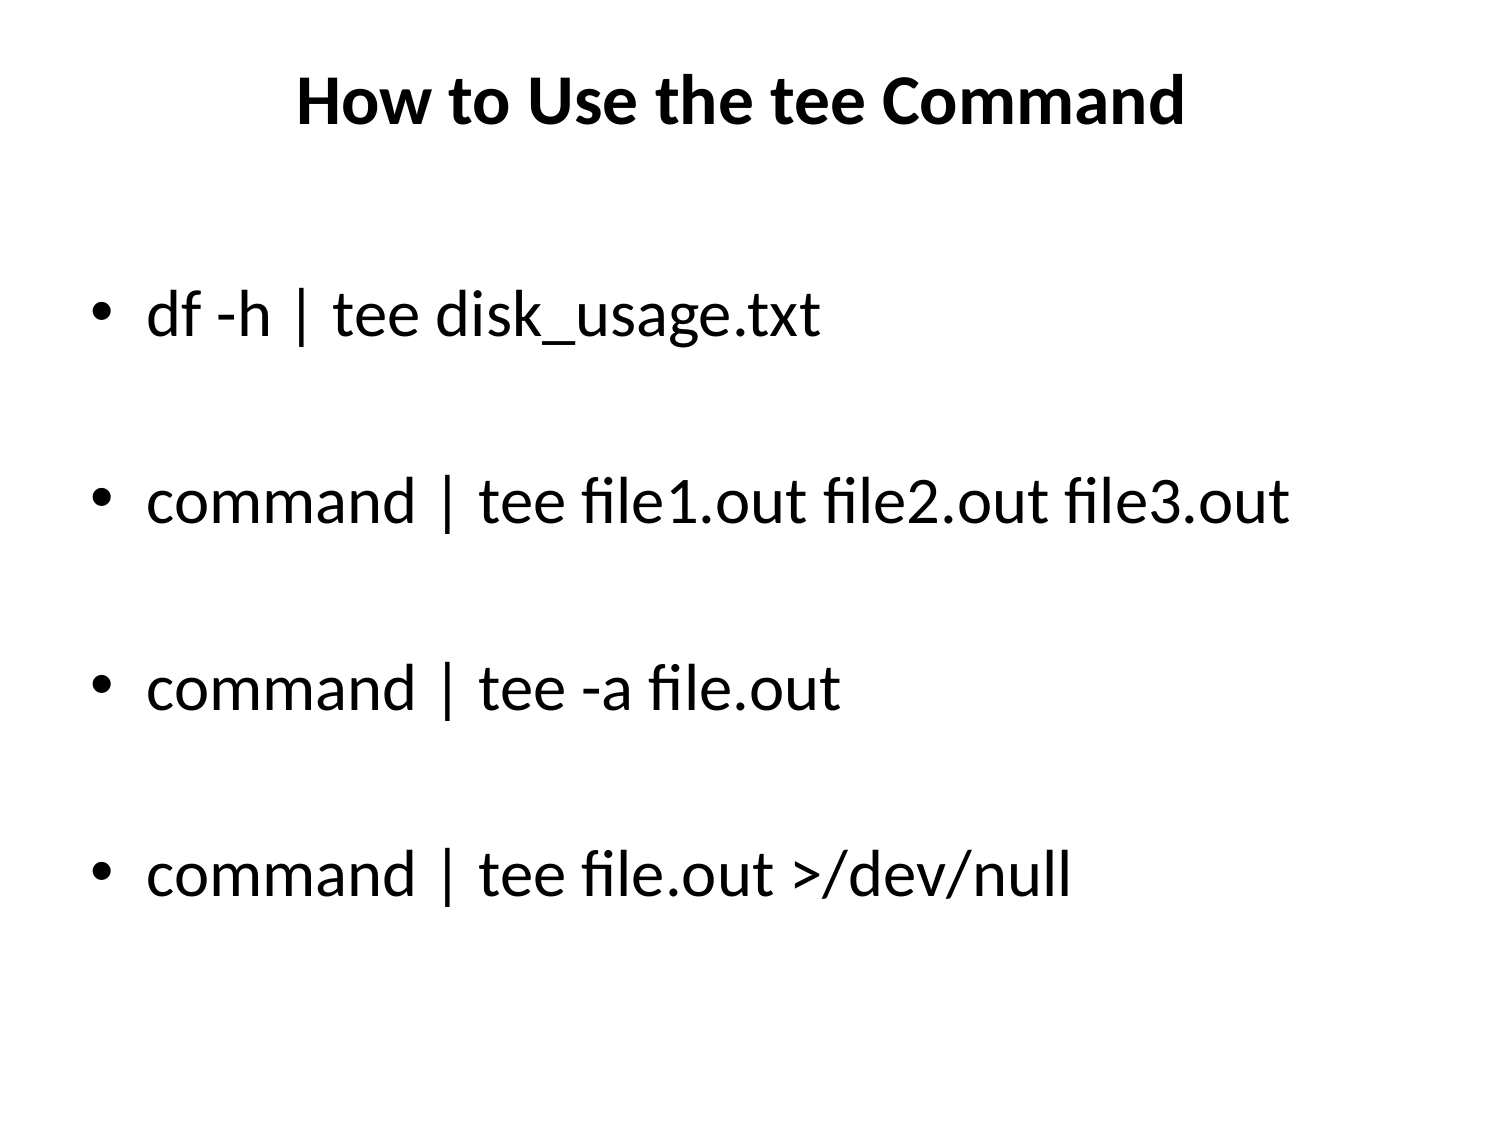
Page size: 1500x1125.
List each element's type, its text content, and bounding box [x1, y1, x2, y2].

list df -h | tee disk_usage.txt command | tee file1.out file2.out file3.out command | tee -a file.out command | tee file.out >/dev/null [75, 262, 1425, 1005]
title How to Use the tee Command [75, 45, 1425, 233]
